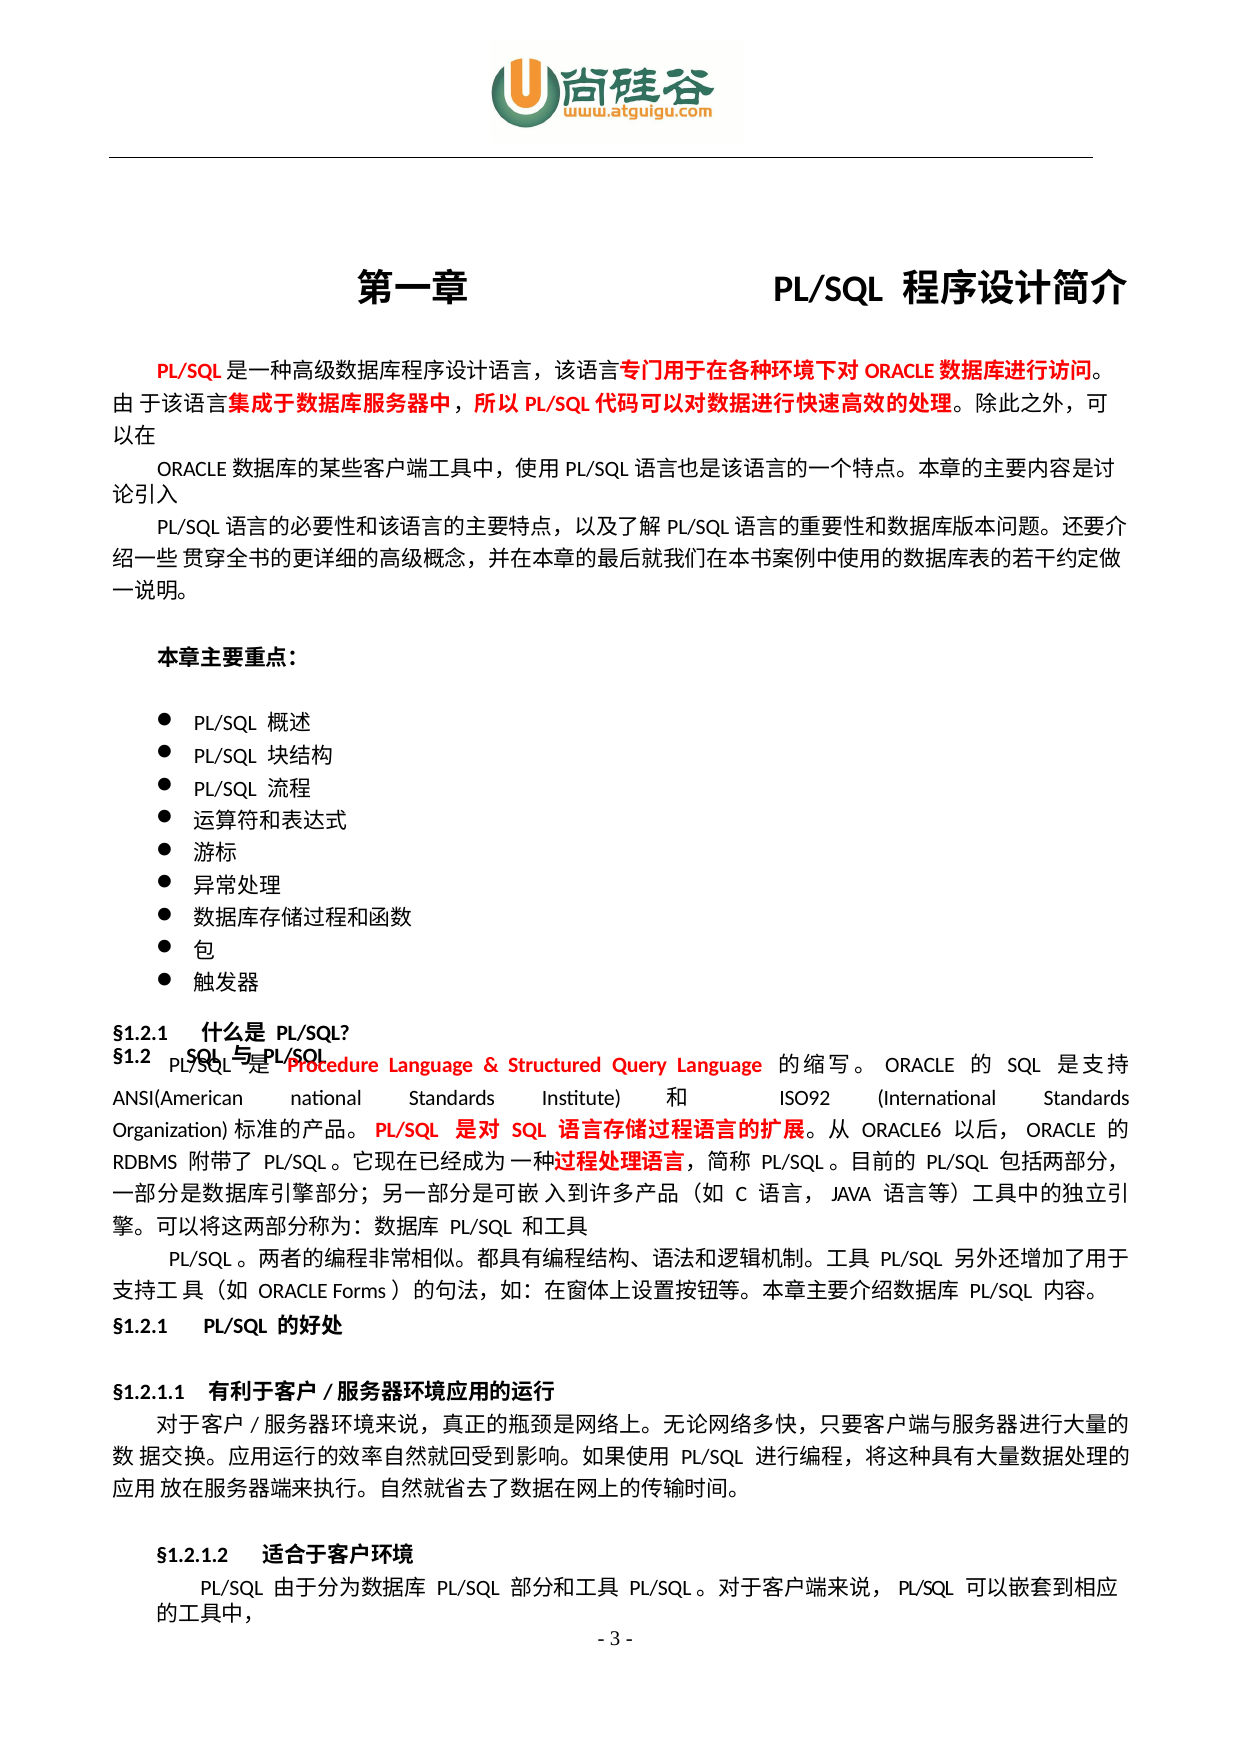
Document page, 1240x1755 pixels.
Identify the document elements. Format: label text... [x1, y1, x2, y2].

text_box [490, 39, 743, 143]
text_box §1.2.1 PL/SQL 的好处 §1.2.1.1 有利于客户/服务器环境应用的运行 对于客户/服务器环境来说，真正的瓶颈是网络上。无论网络多快，只要客户端与服务器进行大量的数 据交换。应用运行的效率自然就回受到影响。如果使用 PL/SQL 进行编程，将这种具有大量数据处理的应用 放在服务器端来执行。自然就省去了数据在网上的传输时间。 §1.2.1.2 适合于客户环境 PL/SQL 由于分为数据库PL/SQL 部分和工具 PL/SQL。对于客户端来说，PL/SQL 可以嵌套到相应的工具中， [110, 1309, 1142, 1626]
text_box 第一章 PL/SQL 程序设计简介 PL/SQL是一种高级数据库程序设计语言，该语言专门用于在各种环境下对ORACLE数据库进行访问。由 于该语言集成于数据库服务器中，所以PL/SQL代码可以对数据进行快速高效的处理。除此之外，可以在 ORACLE数据库的某些客户端工具中，使用PL/SQL语言也是该语言的一个特点。本章的主要内容是讨论引入 PL/SQL语言的必要性和该语言的主要特点，以及了解PL/SQL语言的重要性和数据库版本问题。还要介绍一些 贯穿全书的更详细的高级概念，并在本章的最后就我们在本书案例中使用的数据库表的若干约定做一说明。 本章主要重点： PL/SQL 概述 PL/SQL 块结构 PL/SQL 流程 运算符和表达式 游标 异常处理 数据库存储过程和函数 包 触发器 §1.2 SQL 与 PL/SQL [110, 262, 1141, 1068]
slide_number - 3 - [595, 1626, 646, 1755]
text_box 什么是 PL/SQL? PL/SQL 是 Procedure Language & Structured Query Language 的缩写。ORACLE 的 SQL 是支持 ANSI(American national Standards Institute)和 ISO92 (International Standards Organization)标准的产品。PL/SQL 是对 SQL 语言存储过程语言的扩展。从 ORACLE6 以后，ORACLE 的 RDBMS 附带了 PL/SQL。它现在已经成为 一种过程处理语言，简称PL/SQL。目前的 PL/SQL 包括两部分，一部分是数据库引擎部分；另一部分是可嵌 入到许多产品（如 C 语言，JAVA 语言等）工具中的独立引擎。可以将这两部分称为：数据库 PL/SQL 和工具 PL/SQL。两者的编程非常相似。都具有编程结构、语法和逻辑机制。工具 PL/SQL 另外还增加了用于支持工 具（如 ORACLE Forms）的句法，如：在窗体上设置按钮等。本章主要介绍数据库PL/SQL 内容。 [110, 1010, 1131, 1304]
